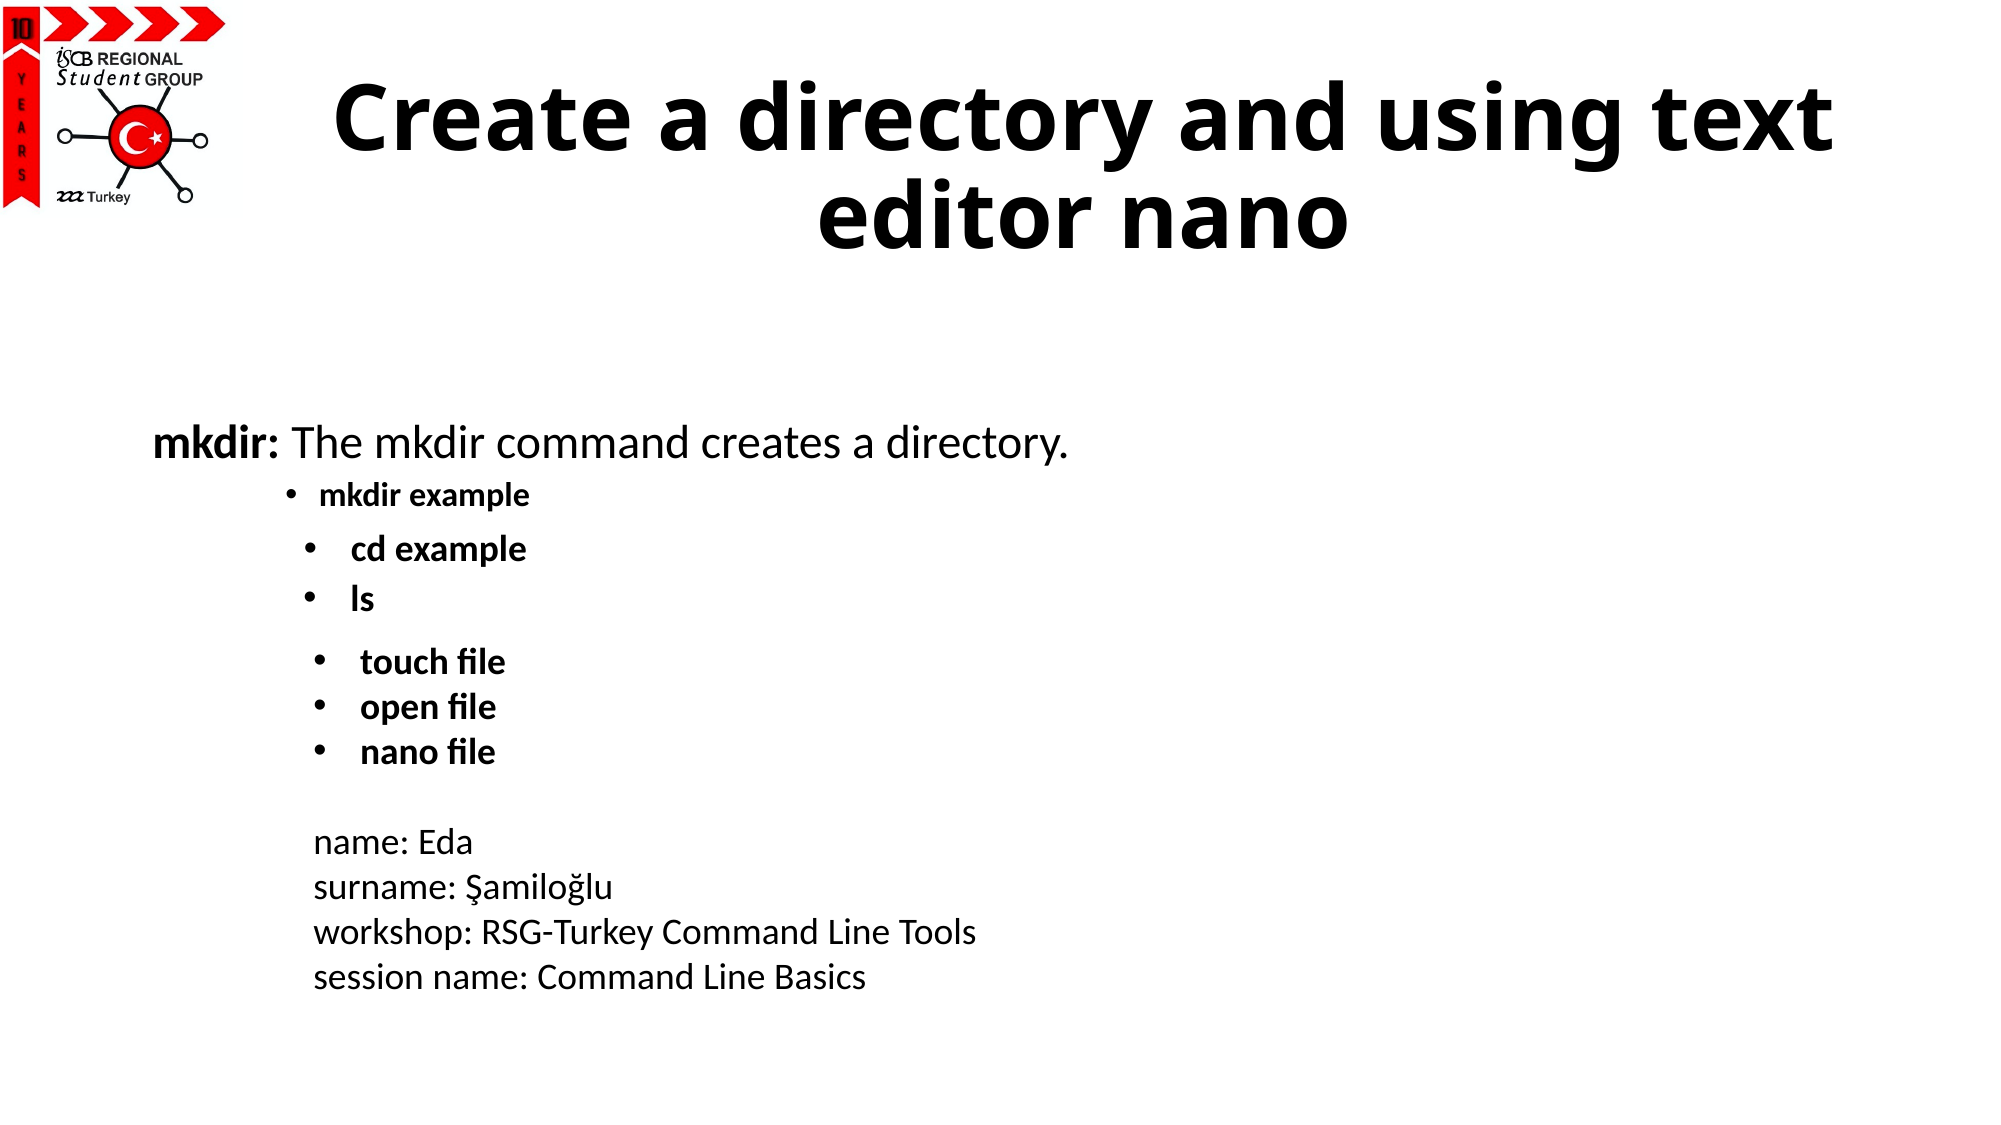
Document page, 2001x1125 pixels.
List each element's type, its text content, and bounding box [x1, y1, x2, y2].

list mkdir: The mkdir command creates a directory. mkdir example [137, 409, 1863, 523]
text_box ls [138, 567, 390, 627]
picture [0, 0, 243, 218]
title Create a directory and using text editor nano [221, 61, 1947, 279]
text_box touch file open file nano file name: Eda surname: Şamiloğlu workshop: RSG-Turkey Command Line Tools session name: Command Line Basics [148, 630, 993, 1005]
text_box cd example [139, 517, 543, 577]
